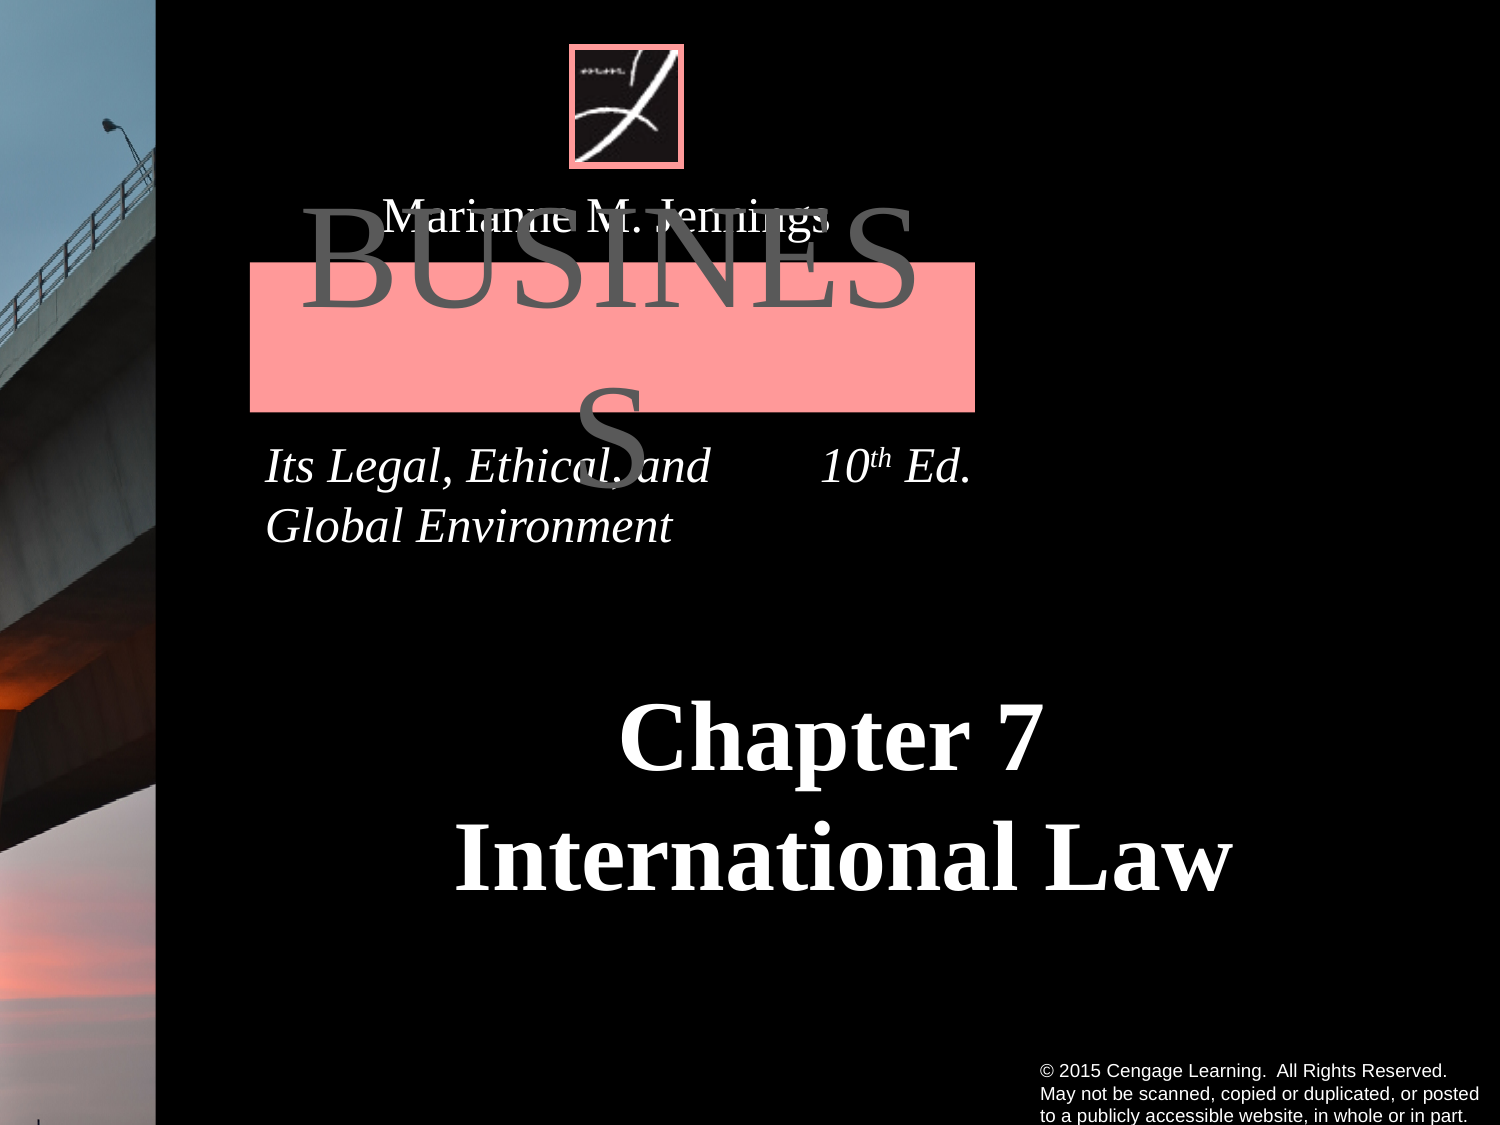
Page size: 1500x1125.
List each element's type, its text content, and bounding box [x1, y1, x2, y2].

text_box 10th Ed. [800, 424, 988, 500]
text_box Its Legal, Ethical, and Global Environment [249, 424, 975, 560]
text_box Business [249, 262, 975, 413]
picture [0, 0, 155, 1125]
picture [574, 49, 679, 163]
text_box Marianne M. Jennings [337, 174, 875, 250]
subtitle Chapter 7 International Law [262, 662, 1425, 1000]
